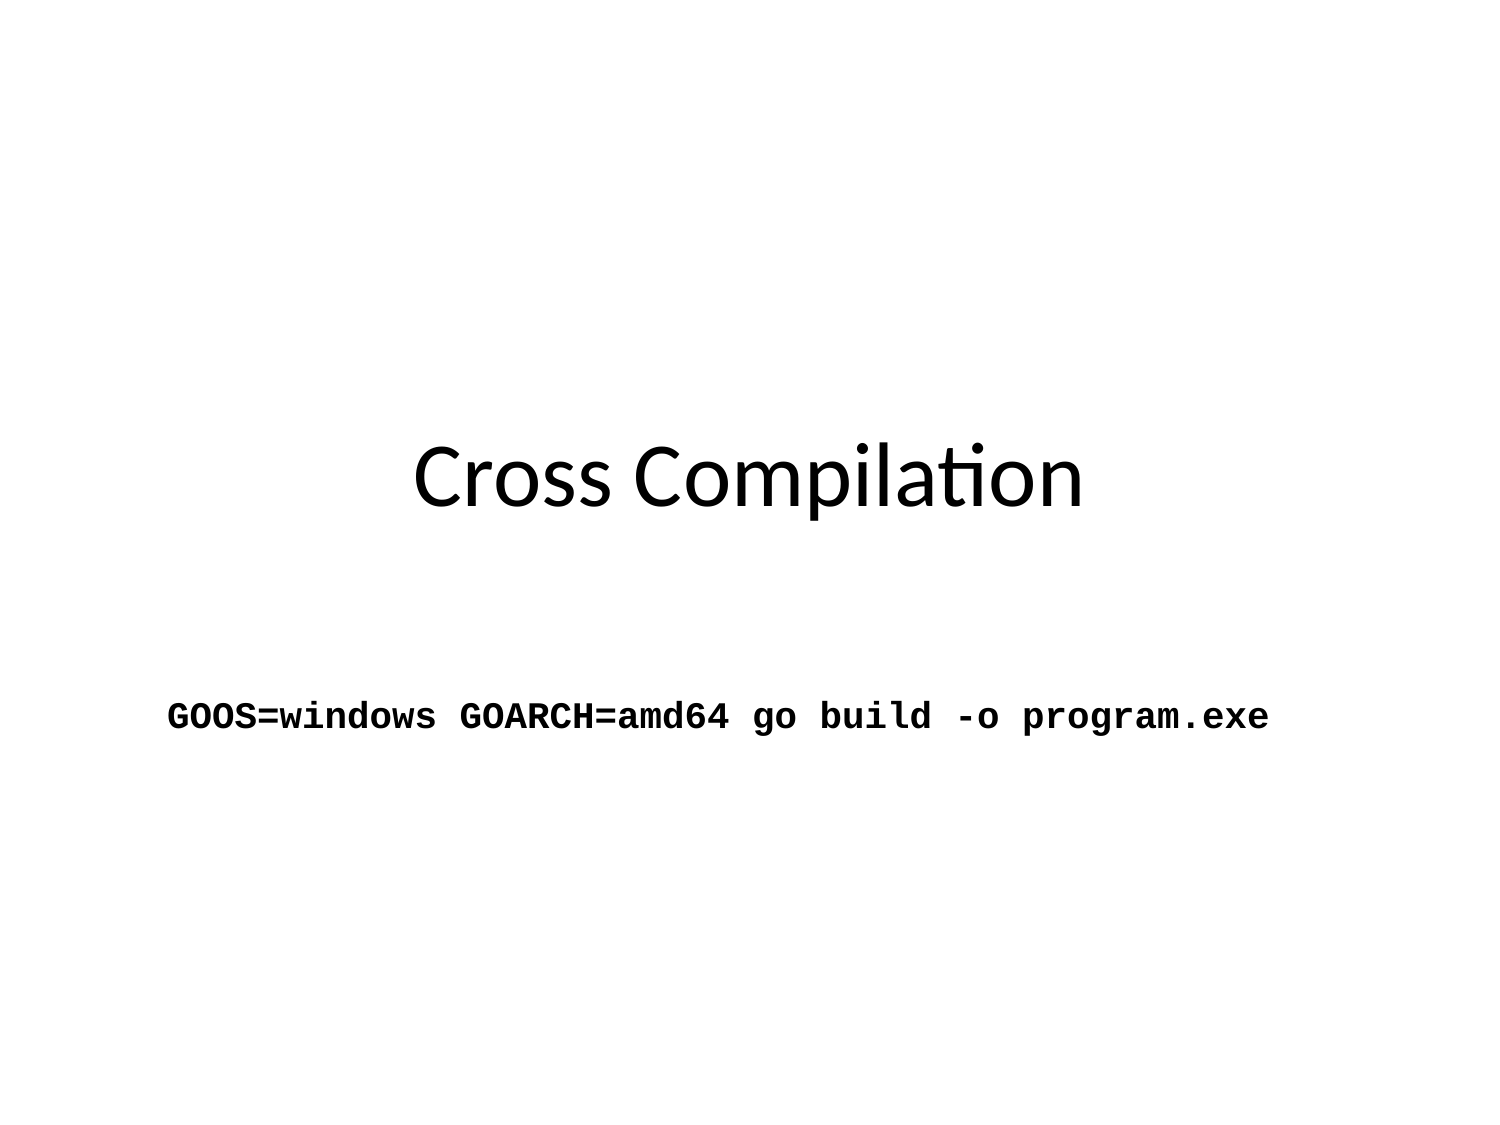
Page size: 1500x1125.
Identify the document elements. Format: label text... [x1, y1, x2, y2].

title Cross Compilation [112, 349, 1388, 591]
text_box GOOS=windows GOARCH=amd64 go build -o program.exe [152, 683, 1388, 744]
